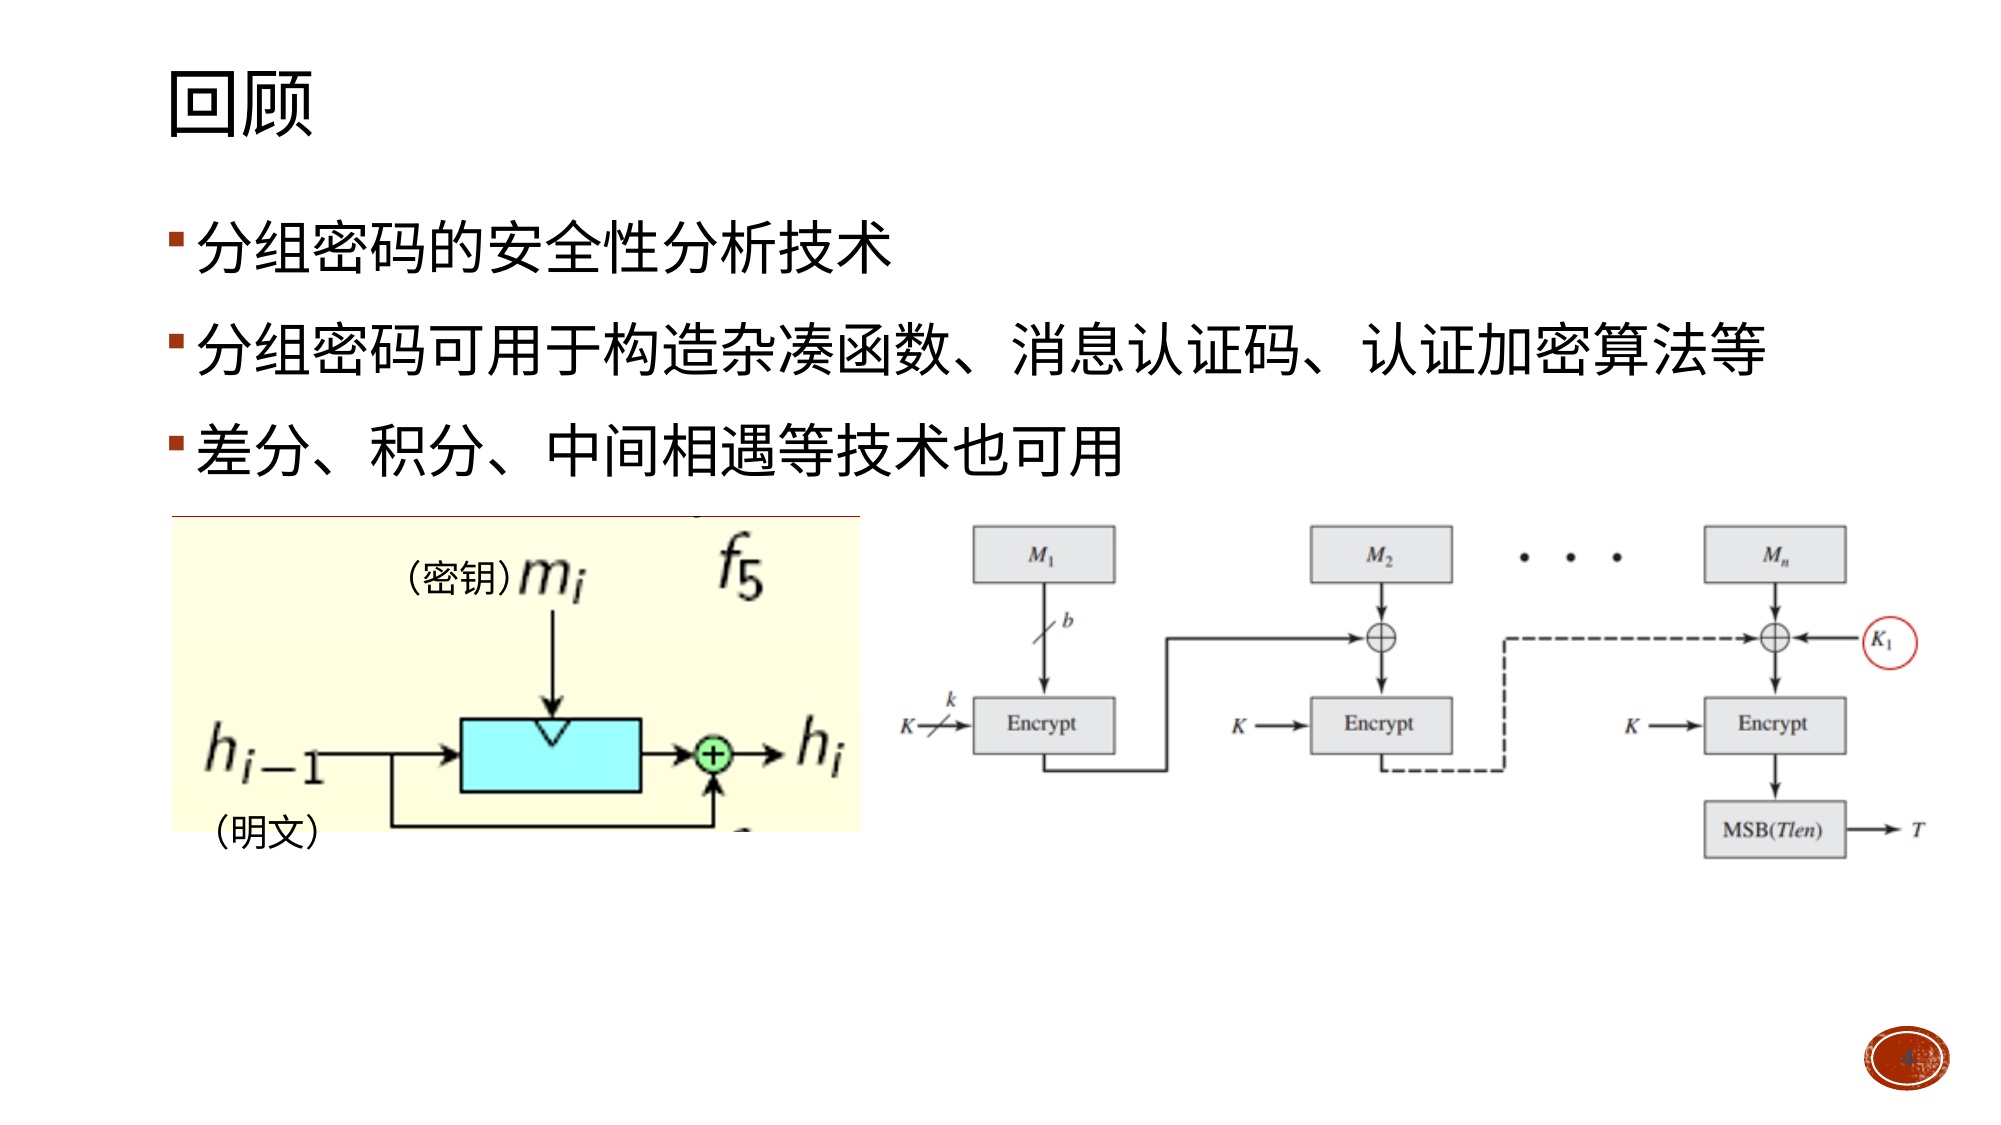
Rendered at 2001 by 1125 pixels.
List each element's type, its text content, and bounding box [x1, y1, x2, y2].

picture [892, 516, 1951, 868]
text_box （明文） [177, 833, 358, 862]
list 分组密码的安全性分析技术 分组密码可用于构造杂凑函数、消息认证码、认证加密算法等 差分、积分、中间相遇等技术也可用 [150, 196, 1850, 1013]
slide_number 4 [1855, 1028, 1961, 1089]
title 回顾 [150, 30, 1850, 184]
picture [172, 516, 860, 832]
